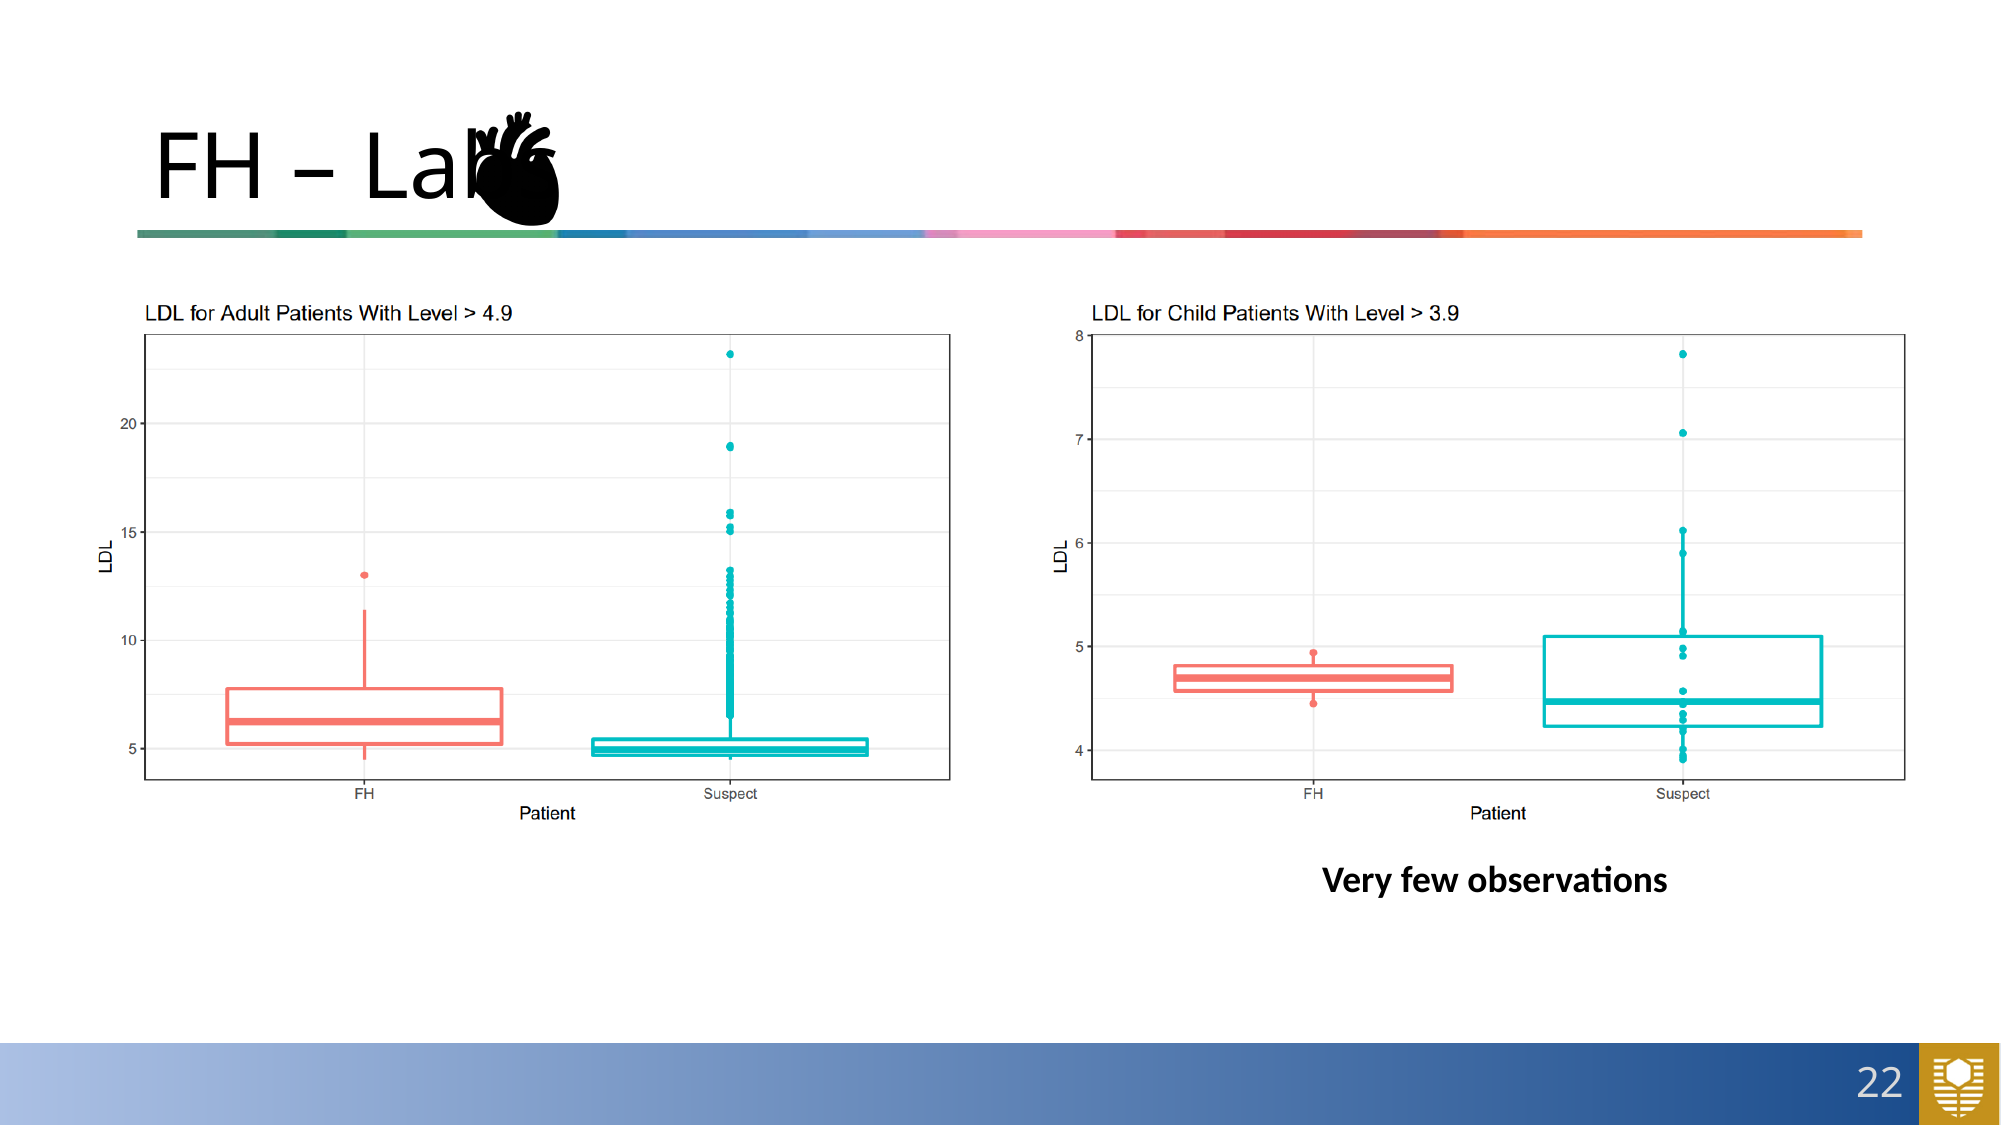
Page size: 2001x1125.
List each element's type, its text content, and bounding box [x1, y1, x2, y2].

picture [1045, 296, 1910, 829]
picture [449, 100, 585, 237]
text_box Very few observations [1307, 847, 1684, 908]
title FH – Labs [137, 59, 1863, 278]
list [90, 296, 955, 829]
picture [1919, 1043, 2000, 1125]
